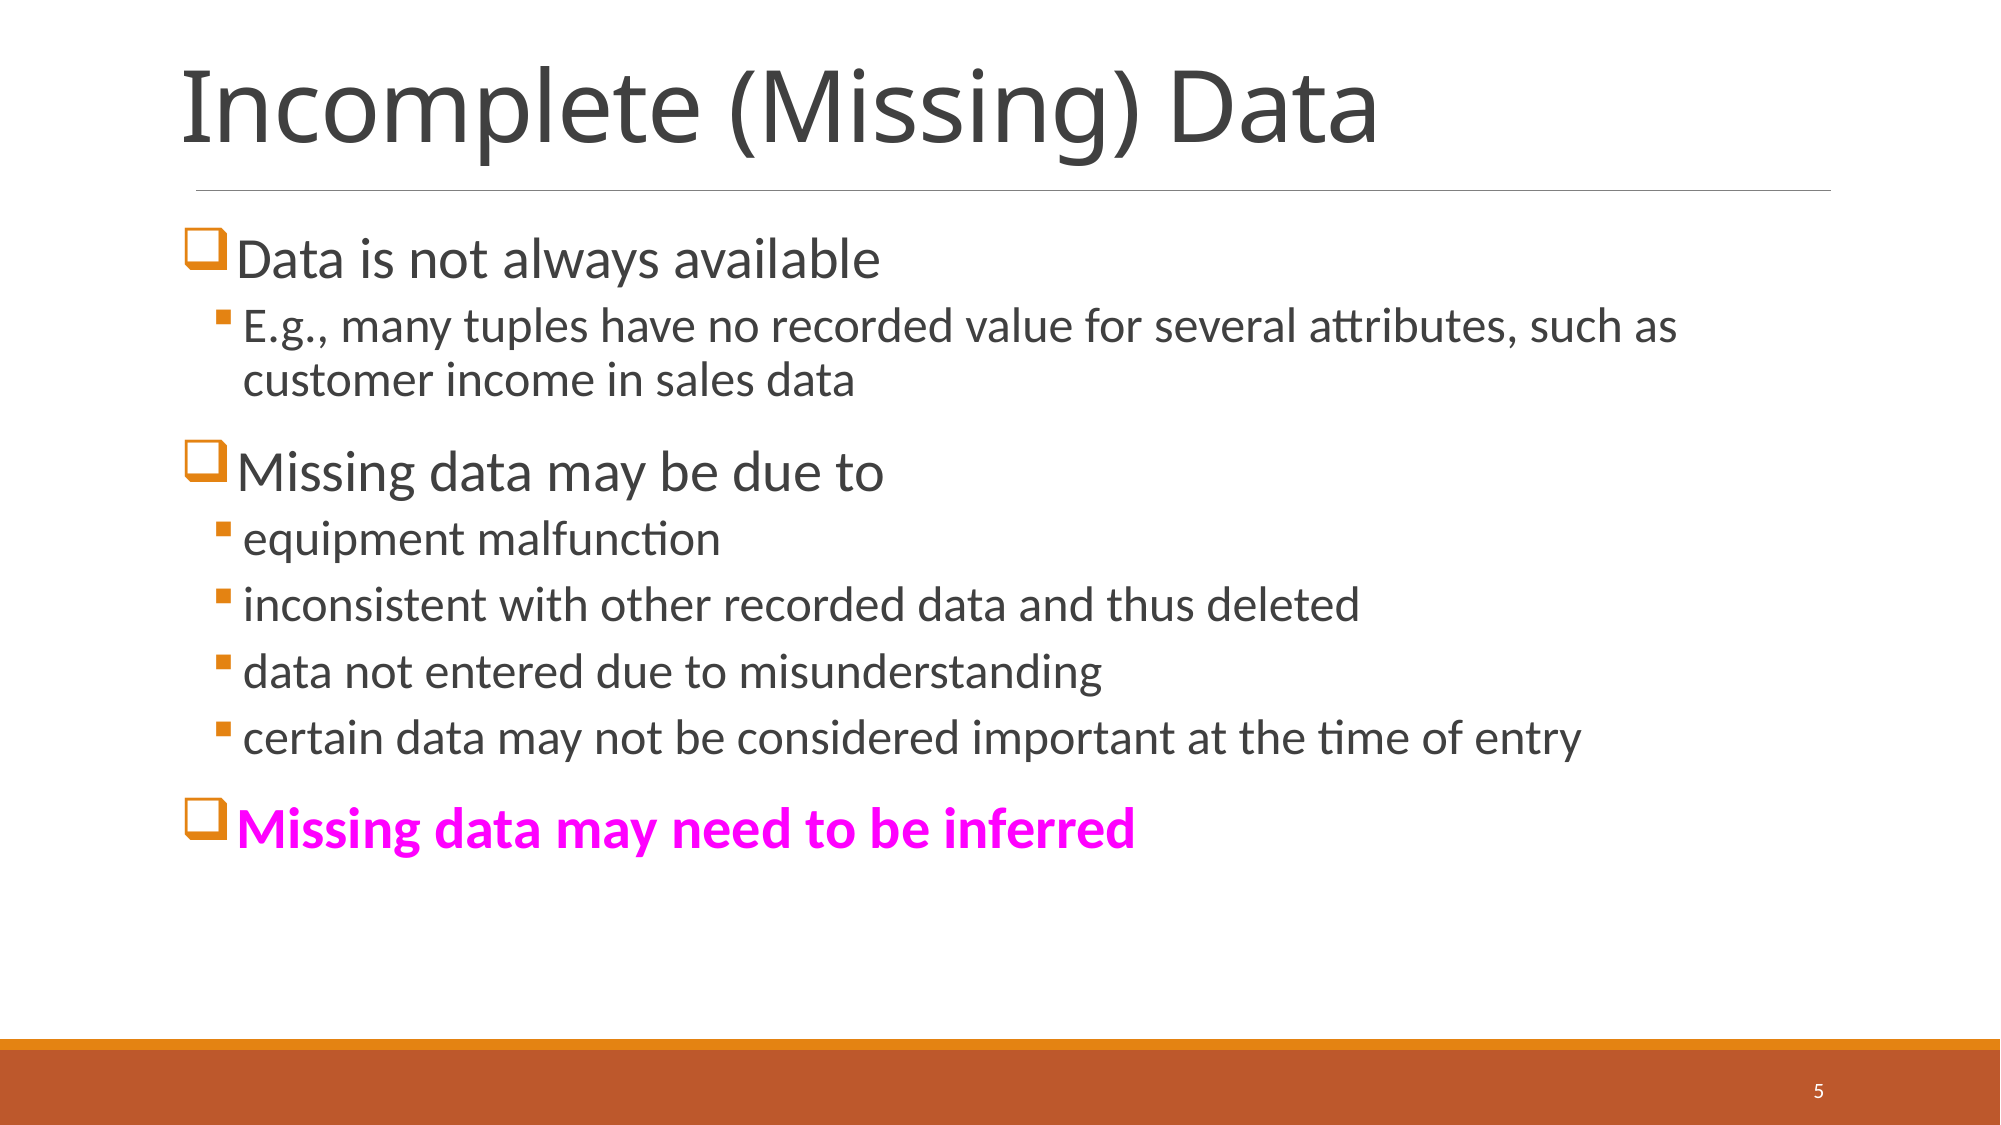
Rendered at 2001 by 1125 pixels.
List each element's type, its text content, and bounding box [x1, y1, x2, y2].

title Incomplete (Missing) Data [165, 8, 1815, 171]
slide_number 5 [1624, 1059, 1840, 1120]
list Data is not always available E.g., many tuples have no recorded value for several attributes, such as customer income in sales data Missing data may be due to equipment malfunction inconsistent with other recorded data and thus deleted data not entered due to misunderstanding certain data may not be considered important at the time of entry Missing data may need to be inferred [180, 220, 1830, 963]
